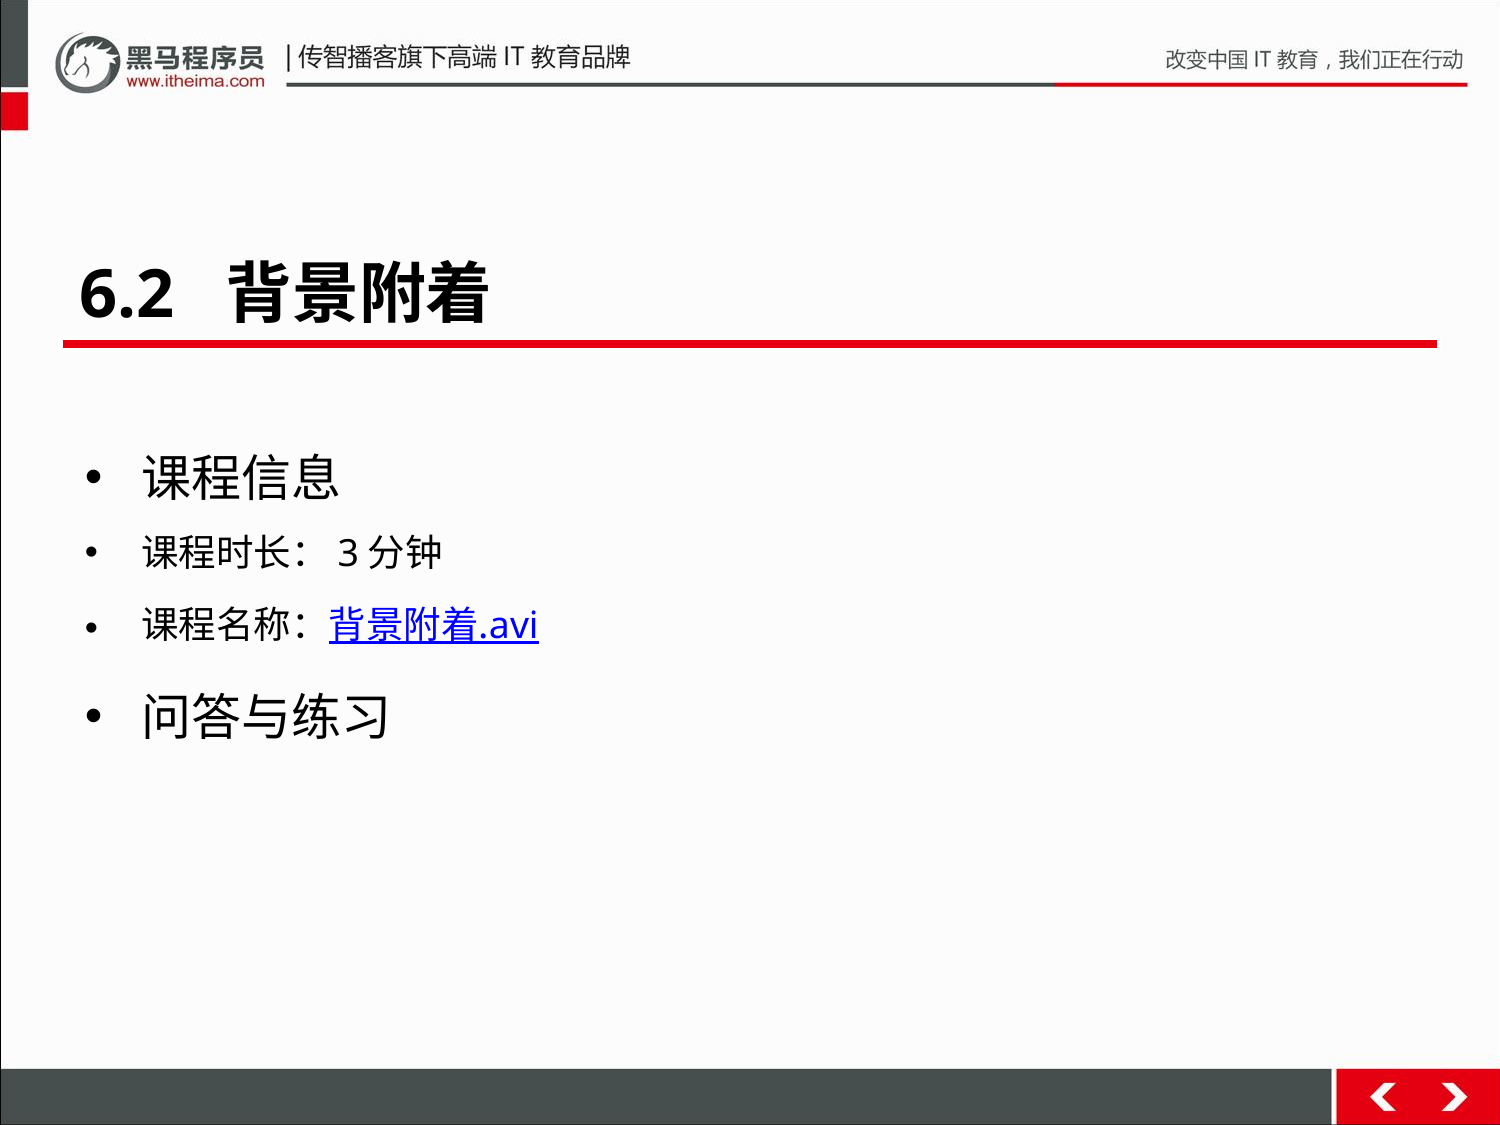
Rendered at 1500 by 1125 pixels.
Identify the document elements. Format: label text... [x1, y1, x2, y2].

text_box 课程信息 课程时长：3分钟 课程名称：背景附着.avi 问答与练习 [69, 408, 1451, 820]
text_box 6.2 背景附着 [64, 243, 1376, 339]
picture [0, 0, 1500, 1125]
